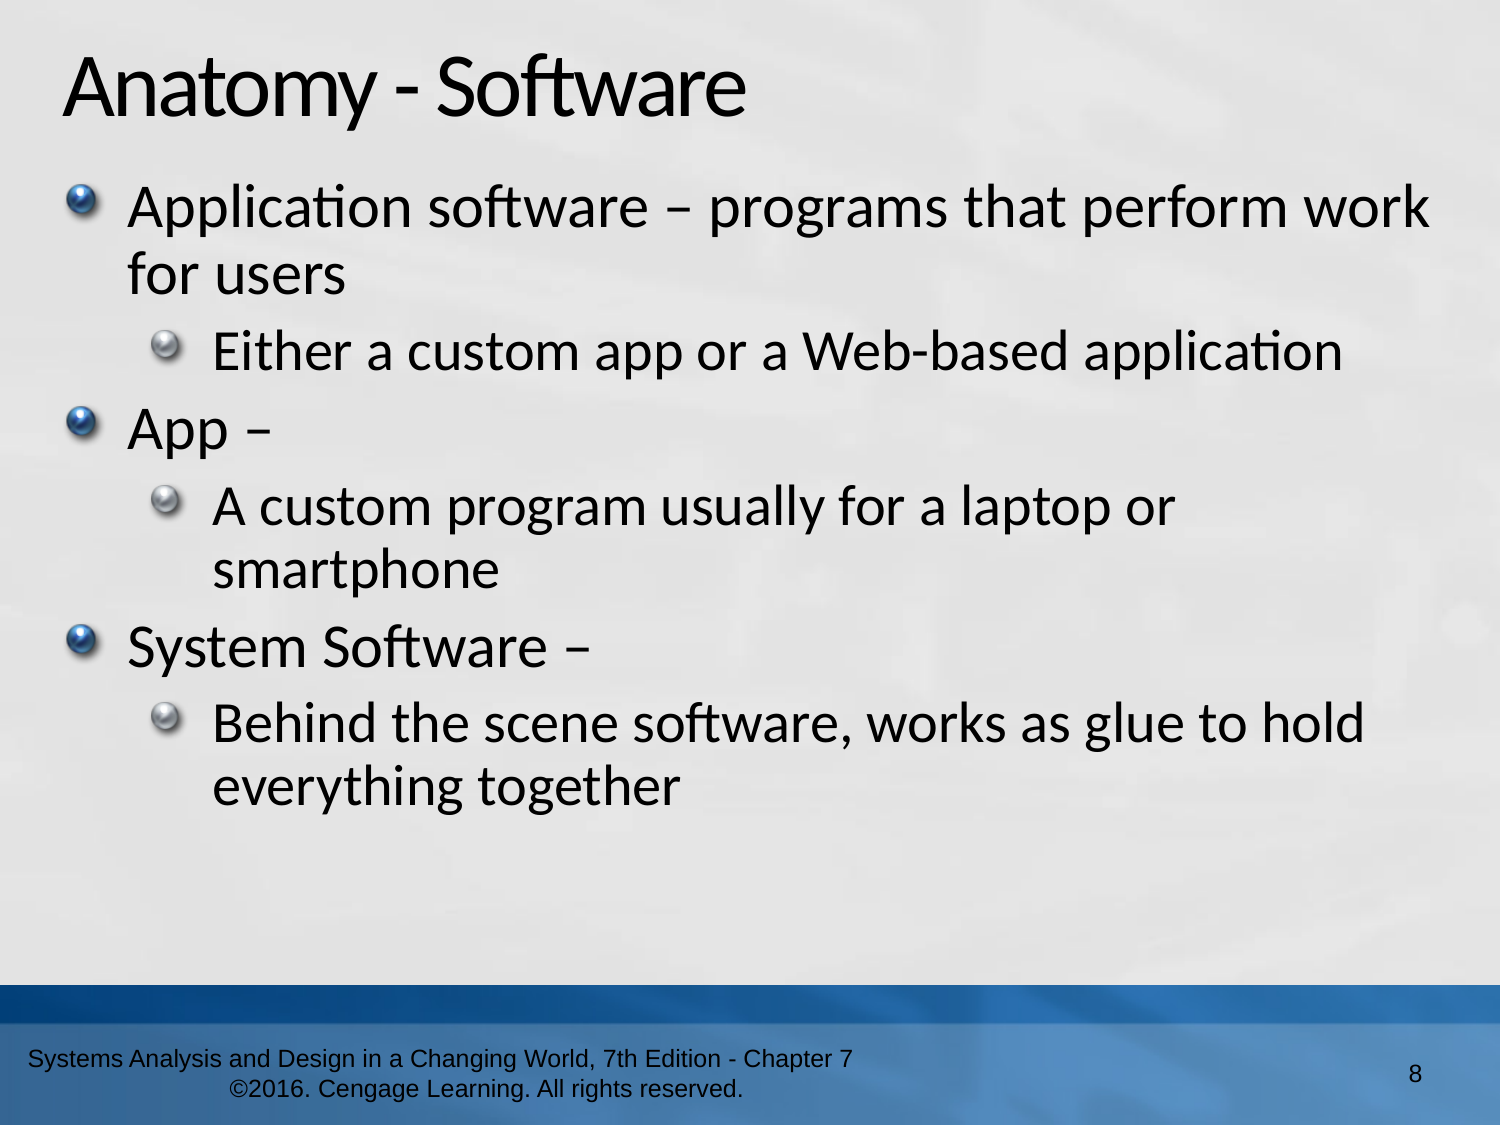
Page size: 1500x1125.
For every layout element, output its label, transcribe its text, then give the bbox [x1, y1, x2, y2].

footer Systems Analysis and Design in a Changing World, 7th Edition - Chapter 7 ©2016. Cengage Learning. All rights reserved. [12, 1042, 1004, 1103]
picture [0, 0, 1500, 1125]
title Anatomy - Software [62, 37, 1438, 138]
list Application software – programs that perform work for users Either a custom app or a Web-based application App – A custom program usually for a laptop or smartphone System Software – Behind the scene software, works as glue to hold everything together [62, 173, 1438, 924]
slide_number 8 [1328, 1042, 1438, 1103]
